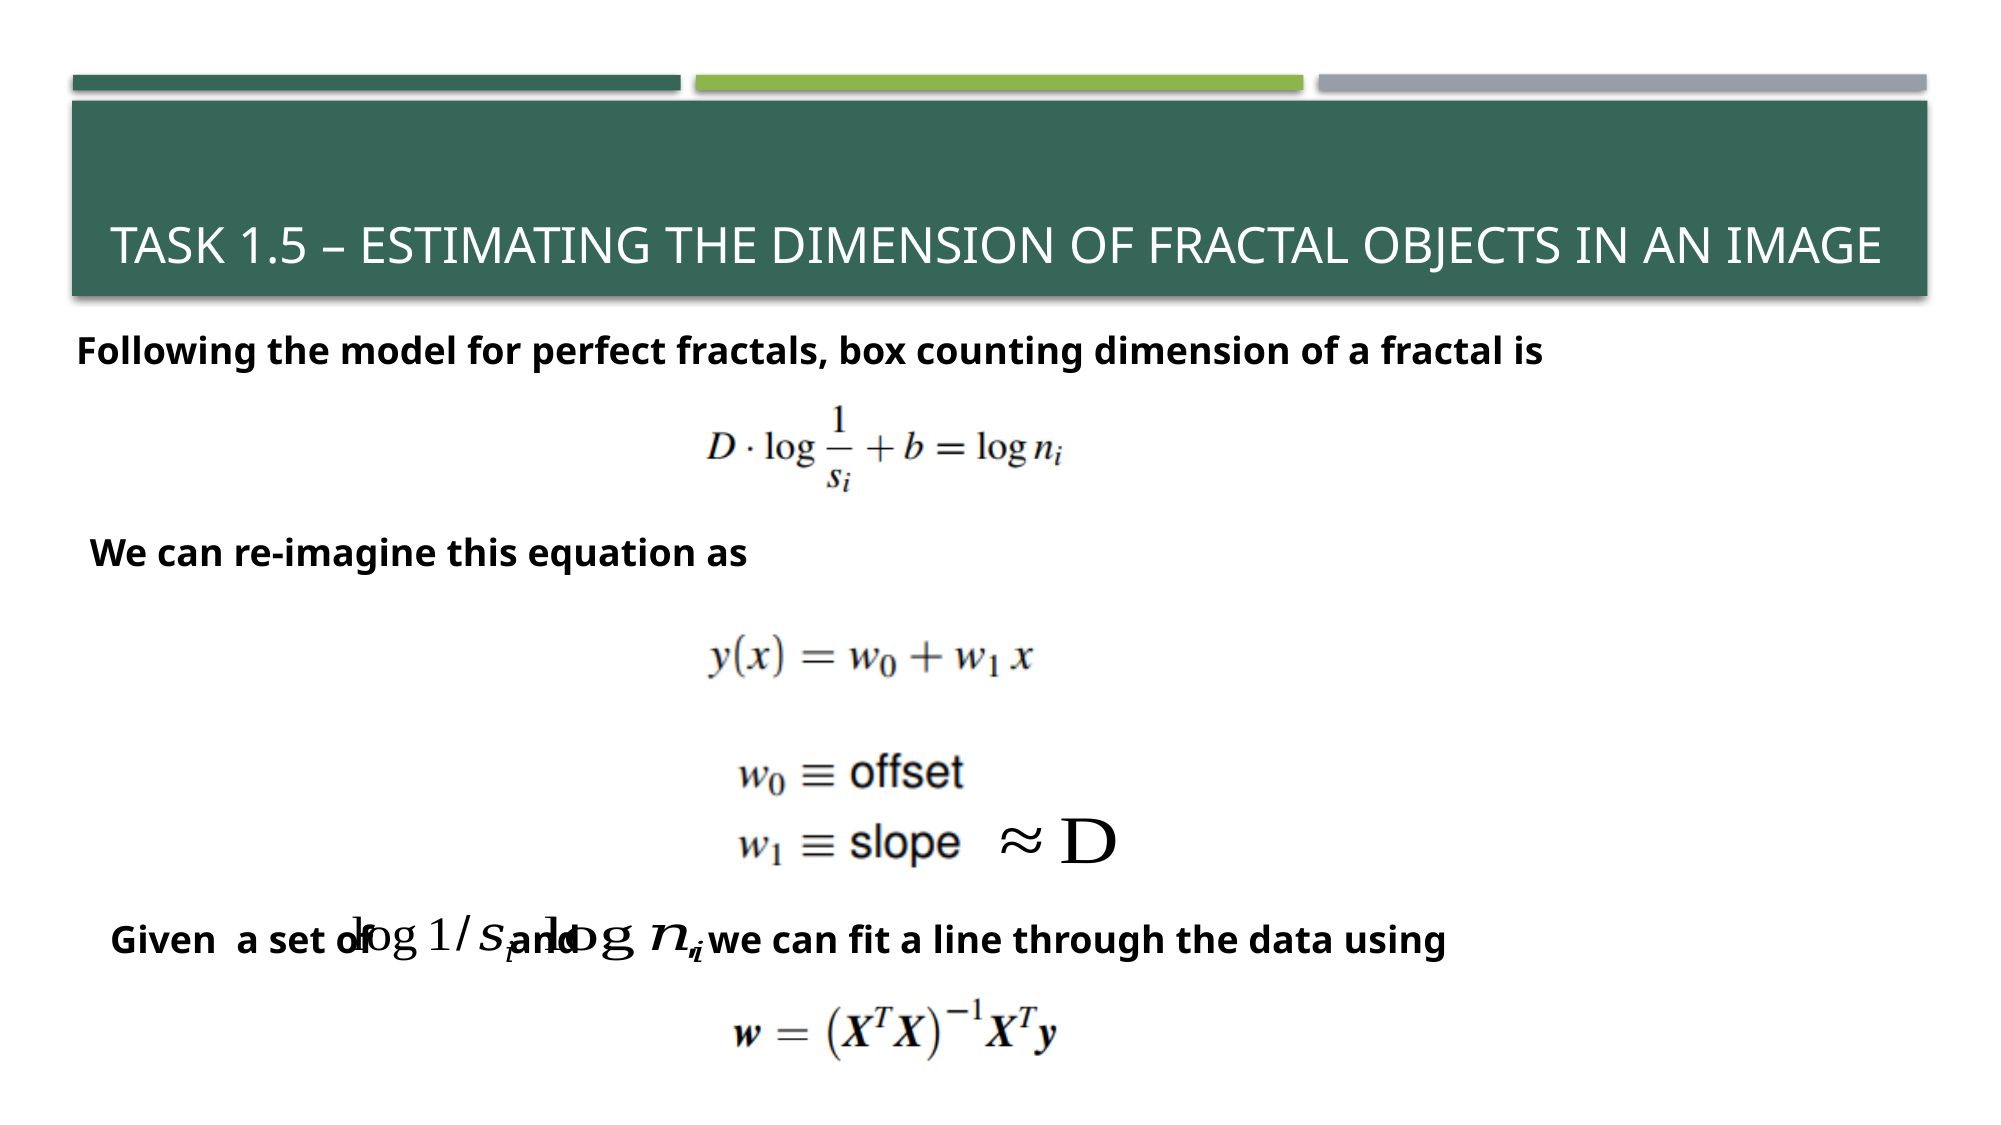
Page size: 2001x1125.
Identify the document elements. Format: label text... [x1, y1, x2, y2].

text_box Given a set of and , we can fit a line through the data using [95, 908, 1484, 969]
picture [688, 960, 1120, 1123]
text_box Following the model for perfect fractals, box counting dimension of a fractal is [60, 319, 1561, 380]
title Task 1.5 – Estimating the Dimension of Fractal Objects in an Image [95, 115, 1905, 282]
picture [653, 602, 1170, 925]
text_box We can re-imagine this equation as [0, 522, 1170, 582]
picture [678, 389, 1170, 547]
